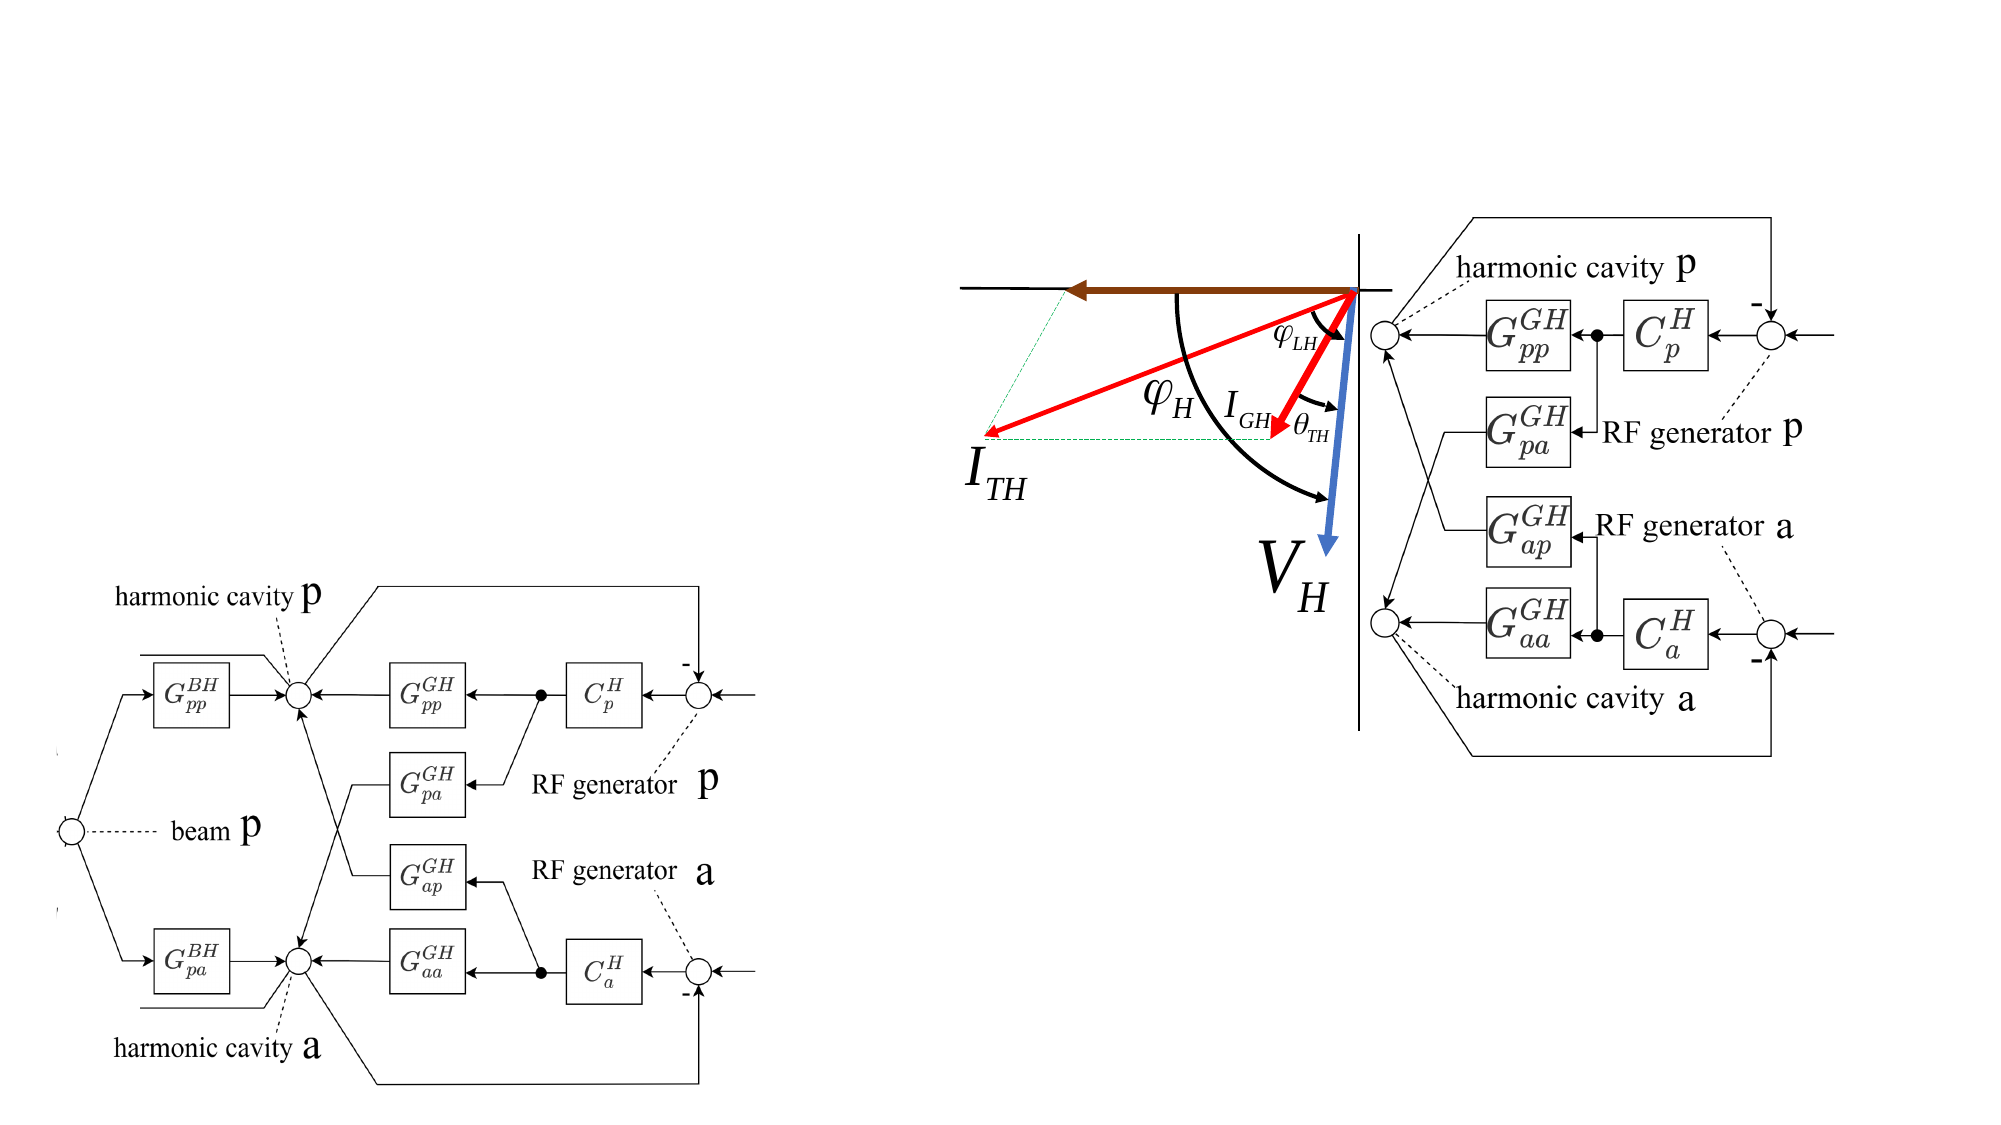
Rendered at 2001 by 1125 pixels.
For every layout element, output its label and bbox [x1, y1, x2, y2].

text_box [33, 544, 781, 1123]
text_box [954, 88, 1861, 782]
